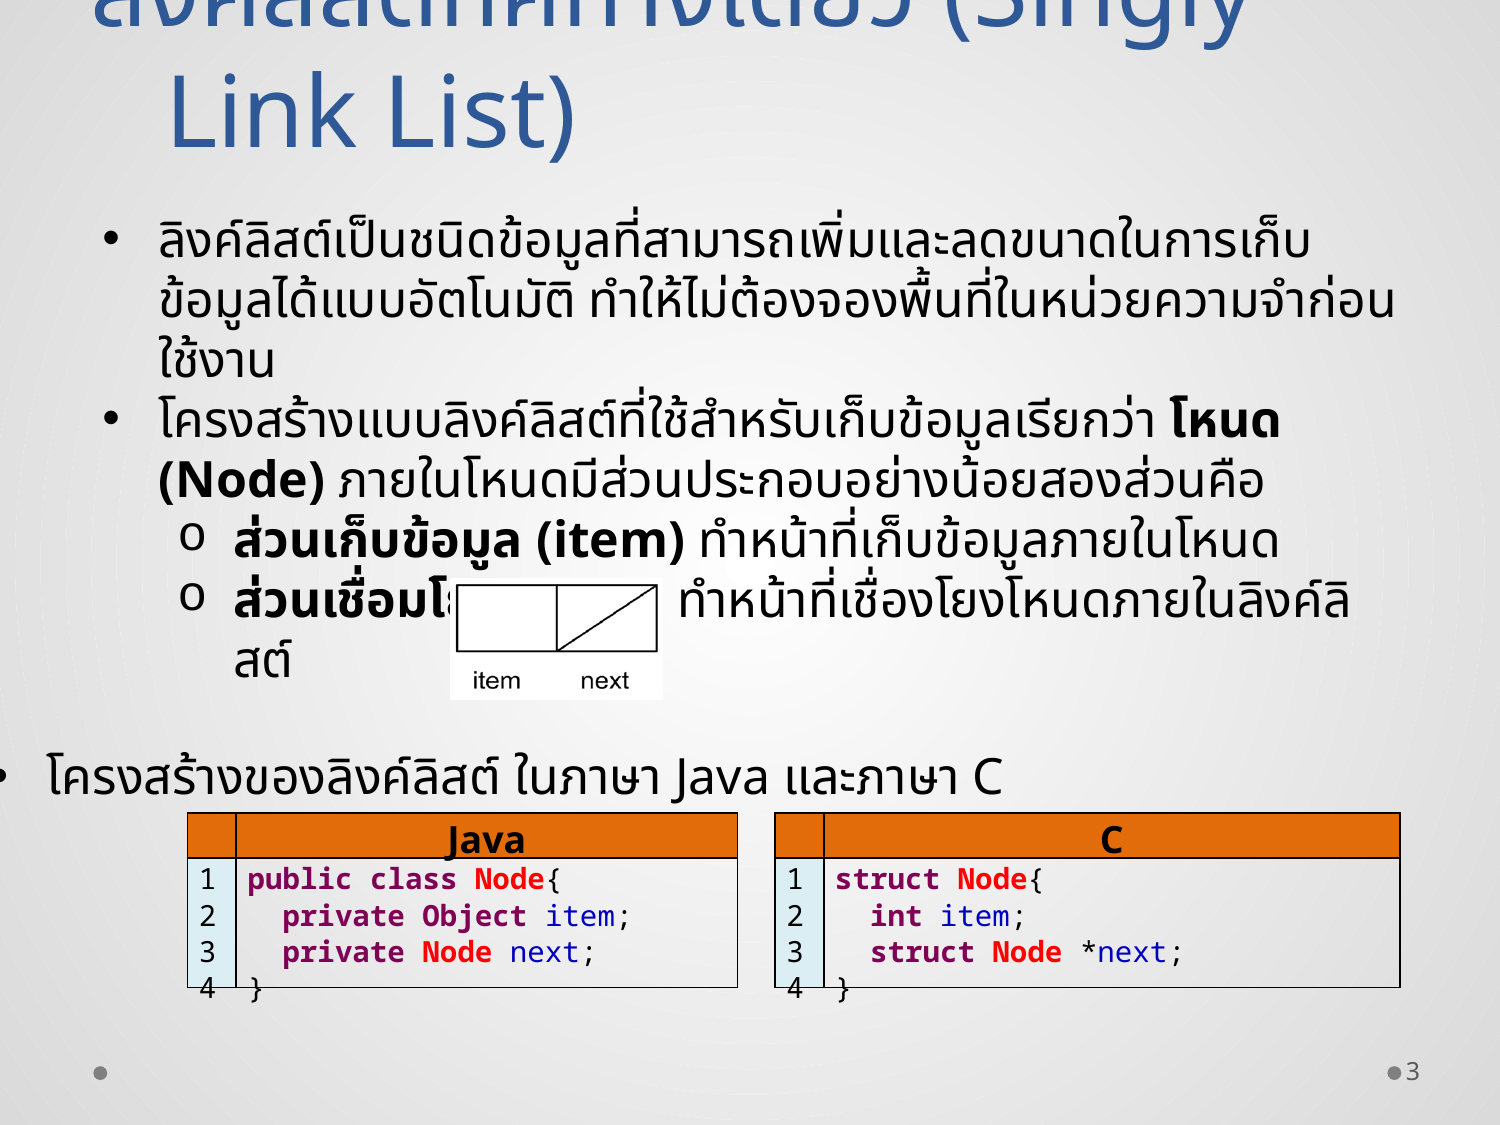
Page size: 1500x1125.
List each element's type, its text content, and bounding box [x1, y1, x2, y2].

title ลิงค์ลิสต์ทิศทางเดียว (Singly Link List) [75, 24, 1425, 175]
table_header [776, 814, 823, 857]
text_box ลิงค์ลิสต์เป็นชนิดข้อมูลที่สามารถเพิ่มและลดขนาดในการเก็บข้อมูลได้แบบอัตโนมัติ ทำให้ไม่ต้องจองพื้นที่ในหน่วยความจำก่อนใช้งาน โครงสร้างแบบลิงค์ลิสต์ที่ใช้สำหรับเก็บข้อมูลเรียกว่า โหนด (Node) ภายในโหนดมีส่วนประกอบอย่างน้อยสองส่วนคือ ส่วนเก็บข้อมูล (item) ทำหน้าที่เก็บข้อมูลภายในโหนด ส่วนเชื่อมโยง (next) ทำหน้าที่เชื่องโยงโหนดภายในลิงค์ลิสต์ [87, 199, 1425, 695]
table_header Java [237, 814, 737, 857]
table_cell 1 2 3 4 [776, 859, 823, 987]
table_header [188, 814, 235, 857]
table_cell struct Node{ int item; struct Node *next; } [825, 859, 1399, 987]
slide_number 3 [1401, 1042, 1494, 1103]
table_header C [825, 814, 1399, 857]
picture [449, 578, 663, 701]
table_cell 1 2 3 4 [188, 859, 235, 987]
table_cell public class Node{ private Object item; private Node next; } [237, 859, 737, 987]
text_box โครงสร้างของลิงค์ลิสต์ ในภาษา Java และภาษา C [0, 737, 1032, 813]
